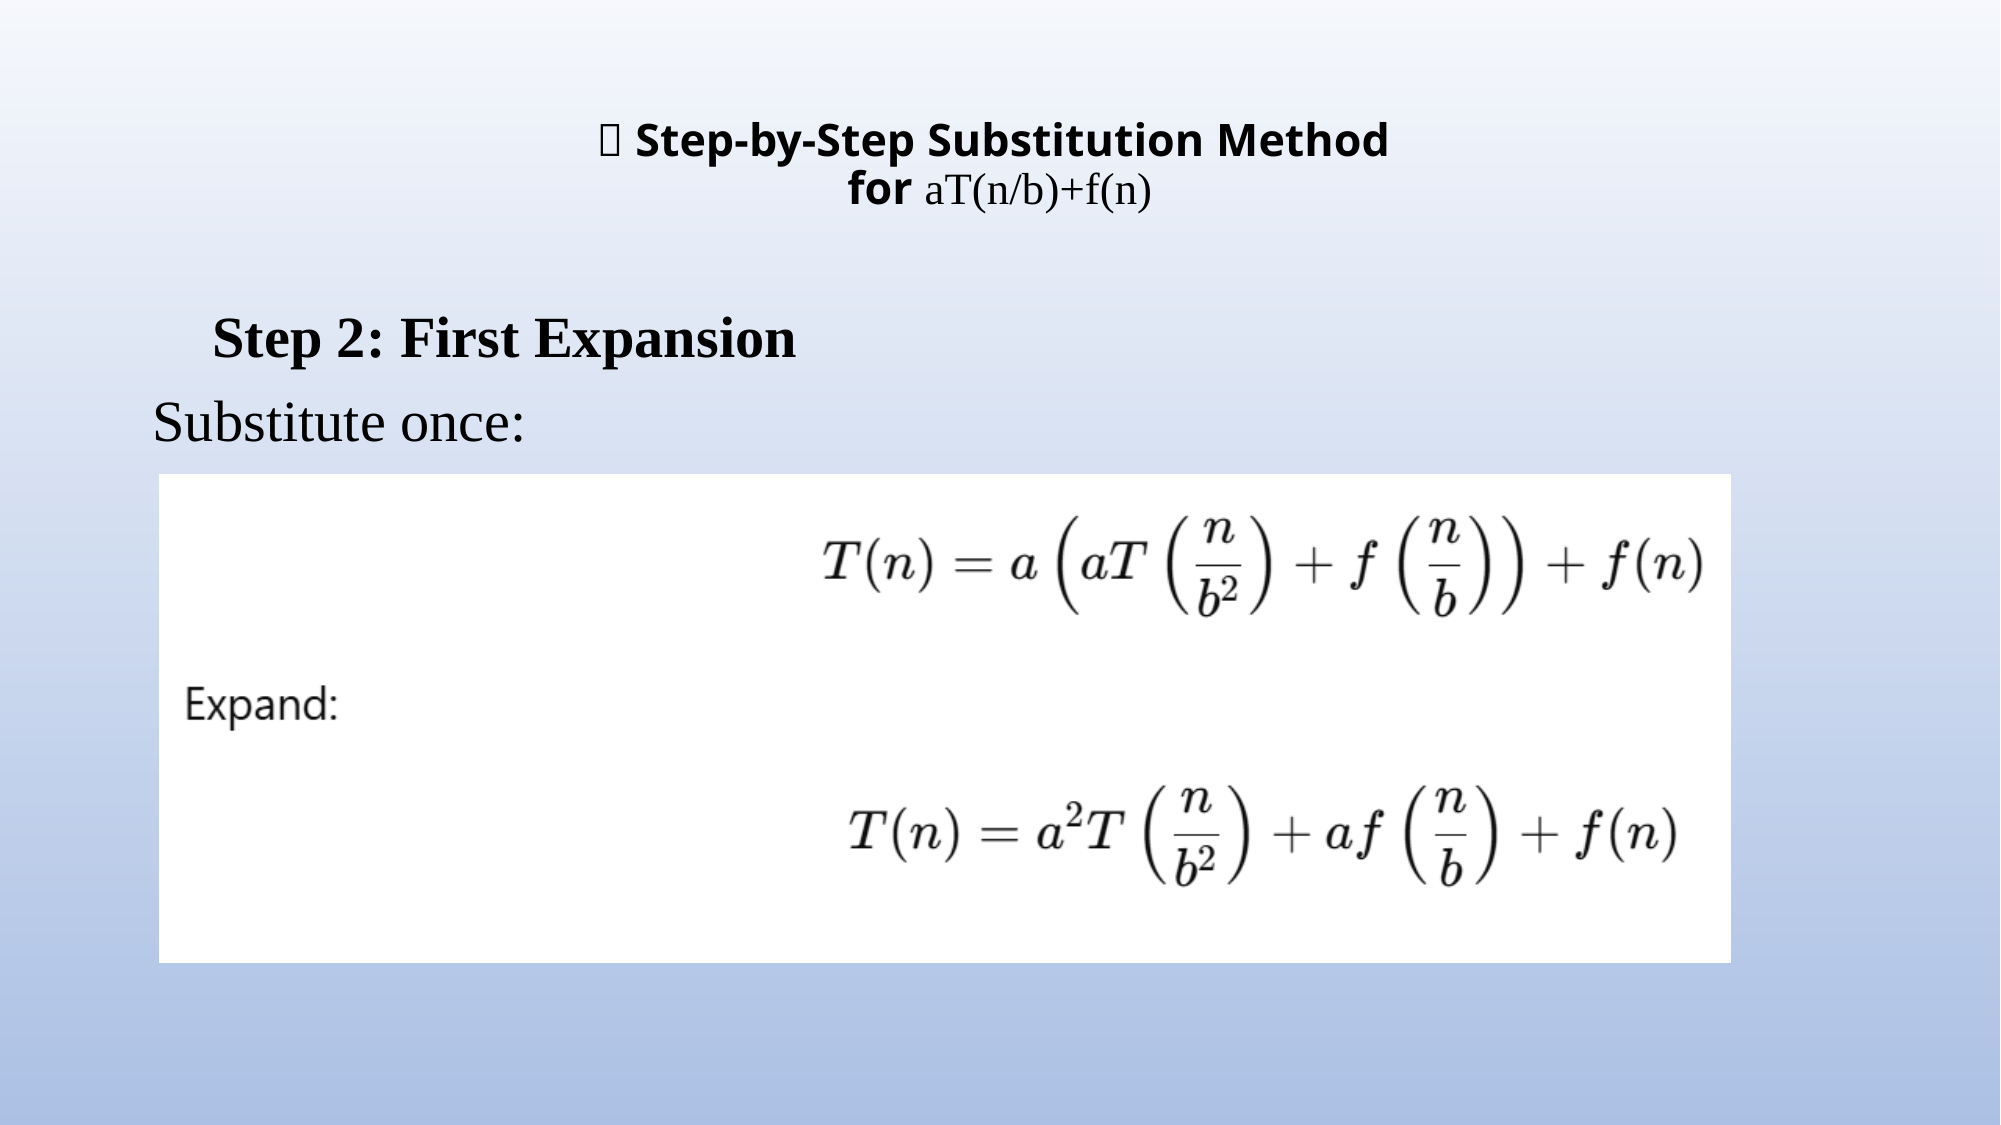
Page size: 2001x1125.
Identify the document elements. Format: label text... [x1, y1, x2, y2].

title 🔁 Step-by-Step Substitution Method for aT(n/b​)+f(n) [137, 59, 1863, 278]
list ✅ Step 2: First Expansion Substitute once: [137, 299, 1863, 1014]
picture [159, 474, 1731, 963]
